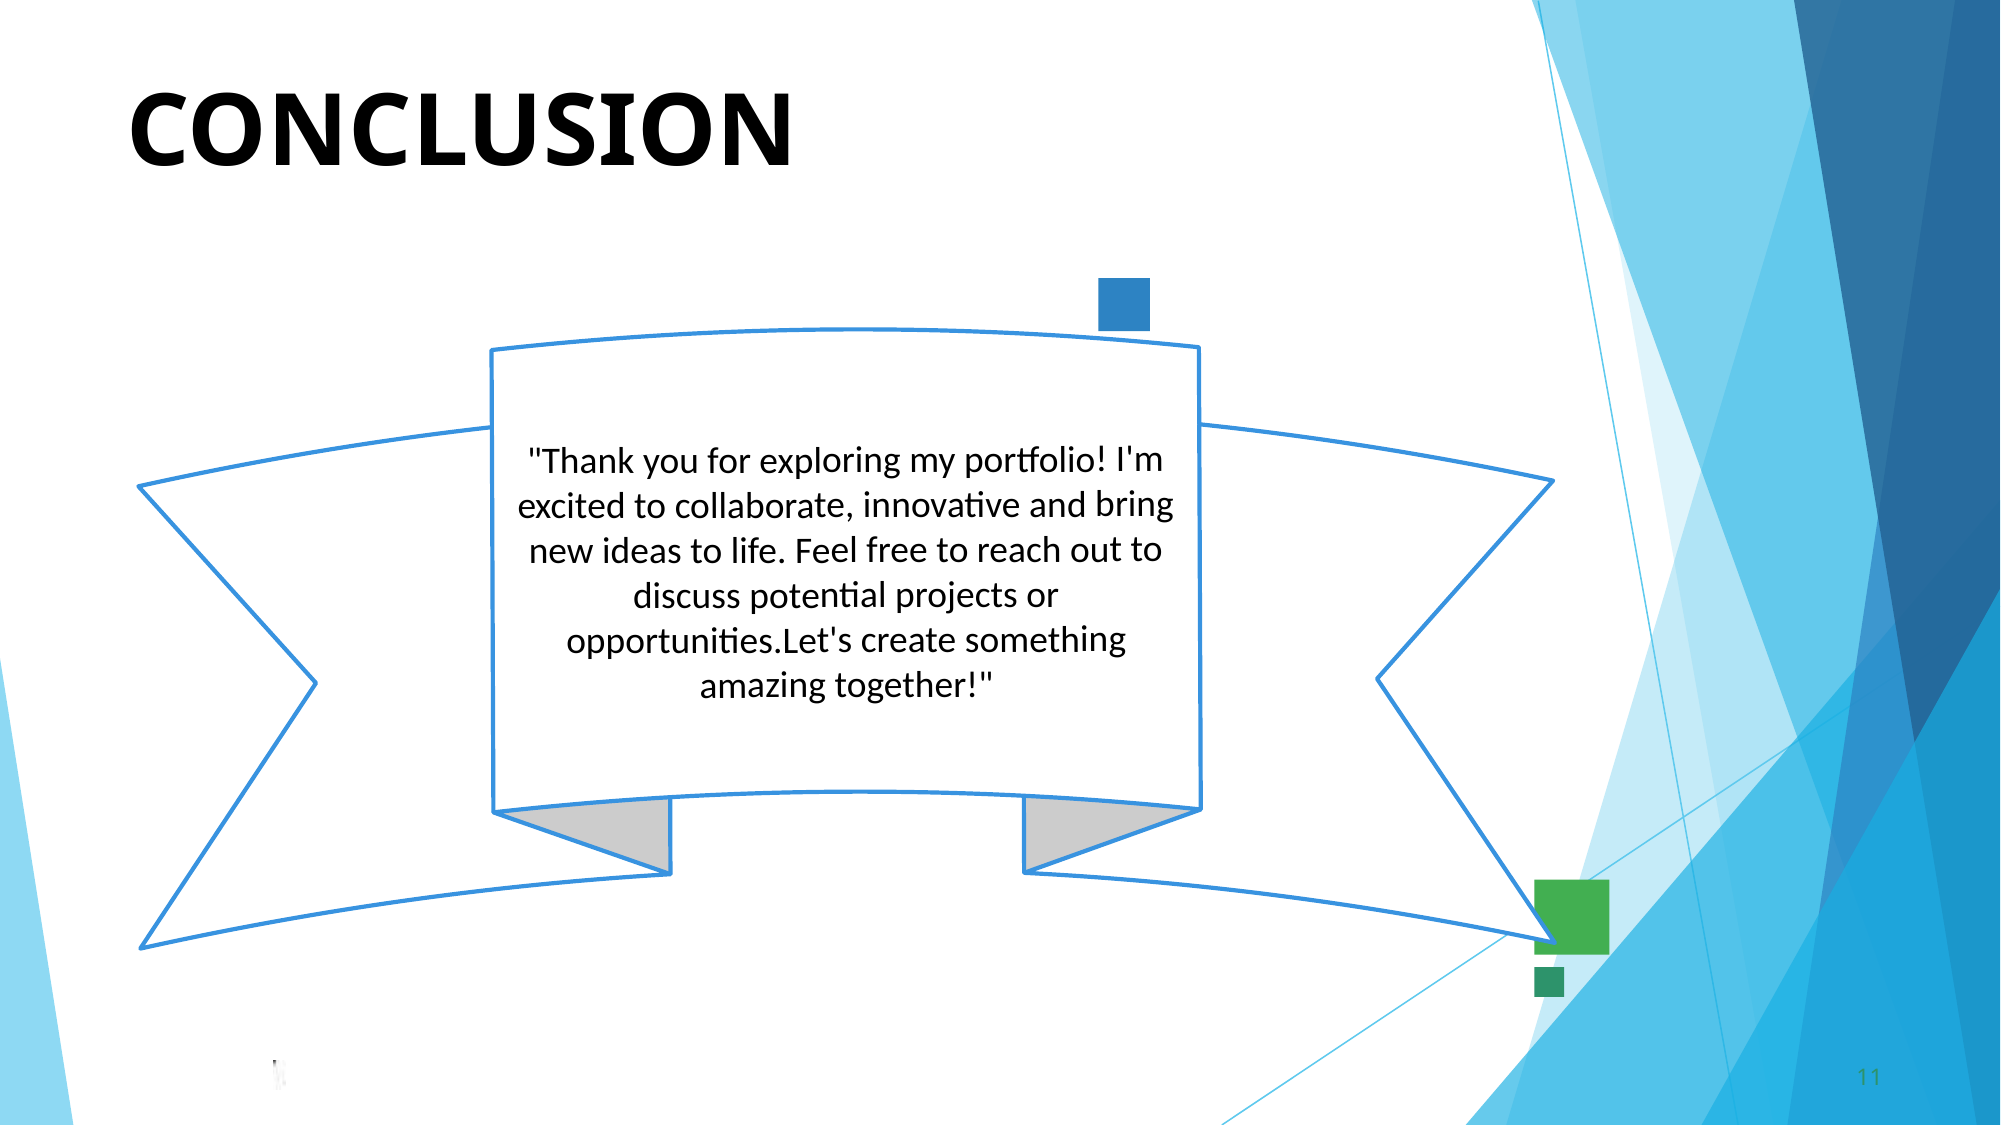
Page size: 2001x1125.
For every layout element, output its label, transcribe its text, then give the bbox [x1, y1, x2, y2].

picture [273, 1060, 286, 1090]
title CONCLUSION [123, 62, 876, 254]
text_box [1534, 967, 1565, 997]
text_box "Thank you for exploring my portfolio! I'm excited to collaborate, innovative and bring new ideas to life. Feel free to reach out to discuss potential projects or opportunities.Let's create something amazing together!" [138, 329, 1555, 949]
text_box [1534, 879, 1610, 955]
text_box [1098, 278, 1150, 332]
text_box 11 [1849, 1061, 1888, 1095]
